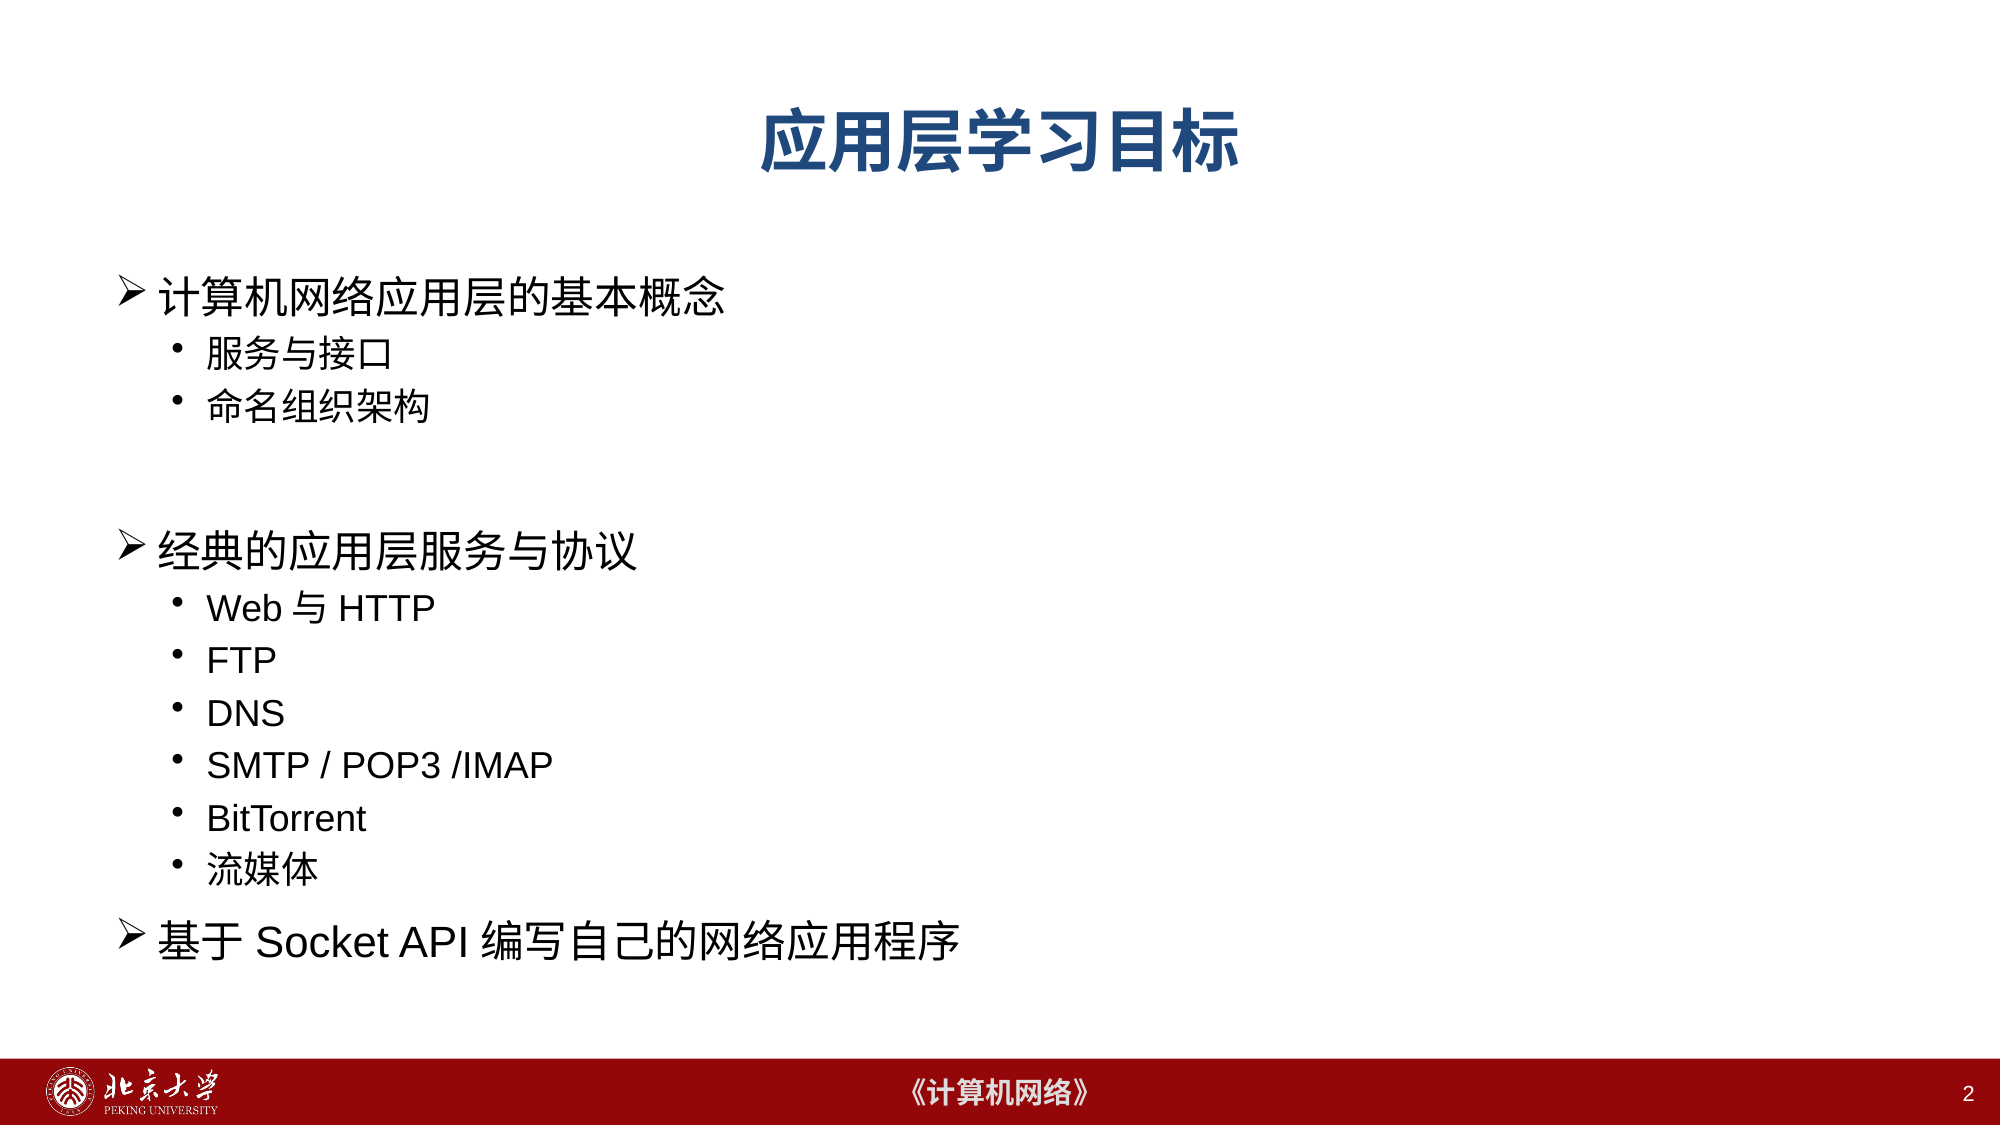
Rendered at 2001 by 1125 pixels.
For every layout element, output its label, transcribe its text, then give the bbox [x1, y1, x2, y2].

list 计算机网络应用层的基本概念 服务与接口 命名组织架构 经典的应用层服务与协议 Web与HTTP FTP DNS SMTP / POP3 /IMAP BitTorrent 流媒体 基于Socket API编写自己的网络应用程序 [99, 262, 1900, 1005]
picture [46, 1067, 218, 1116]
slide_number 2 [1522, 1072, 1990, 1125]
title 应用层学习目标 [99, 45, 1900, 233]
